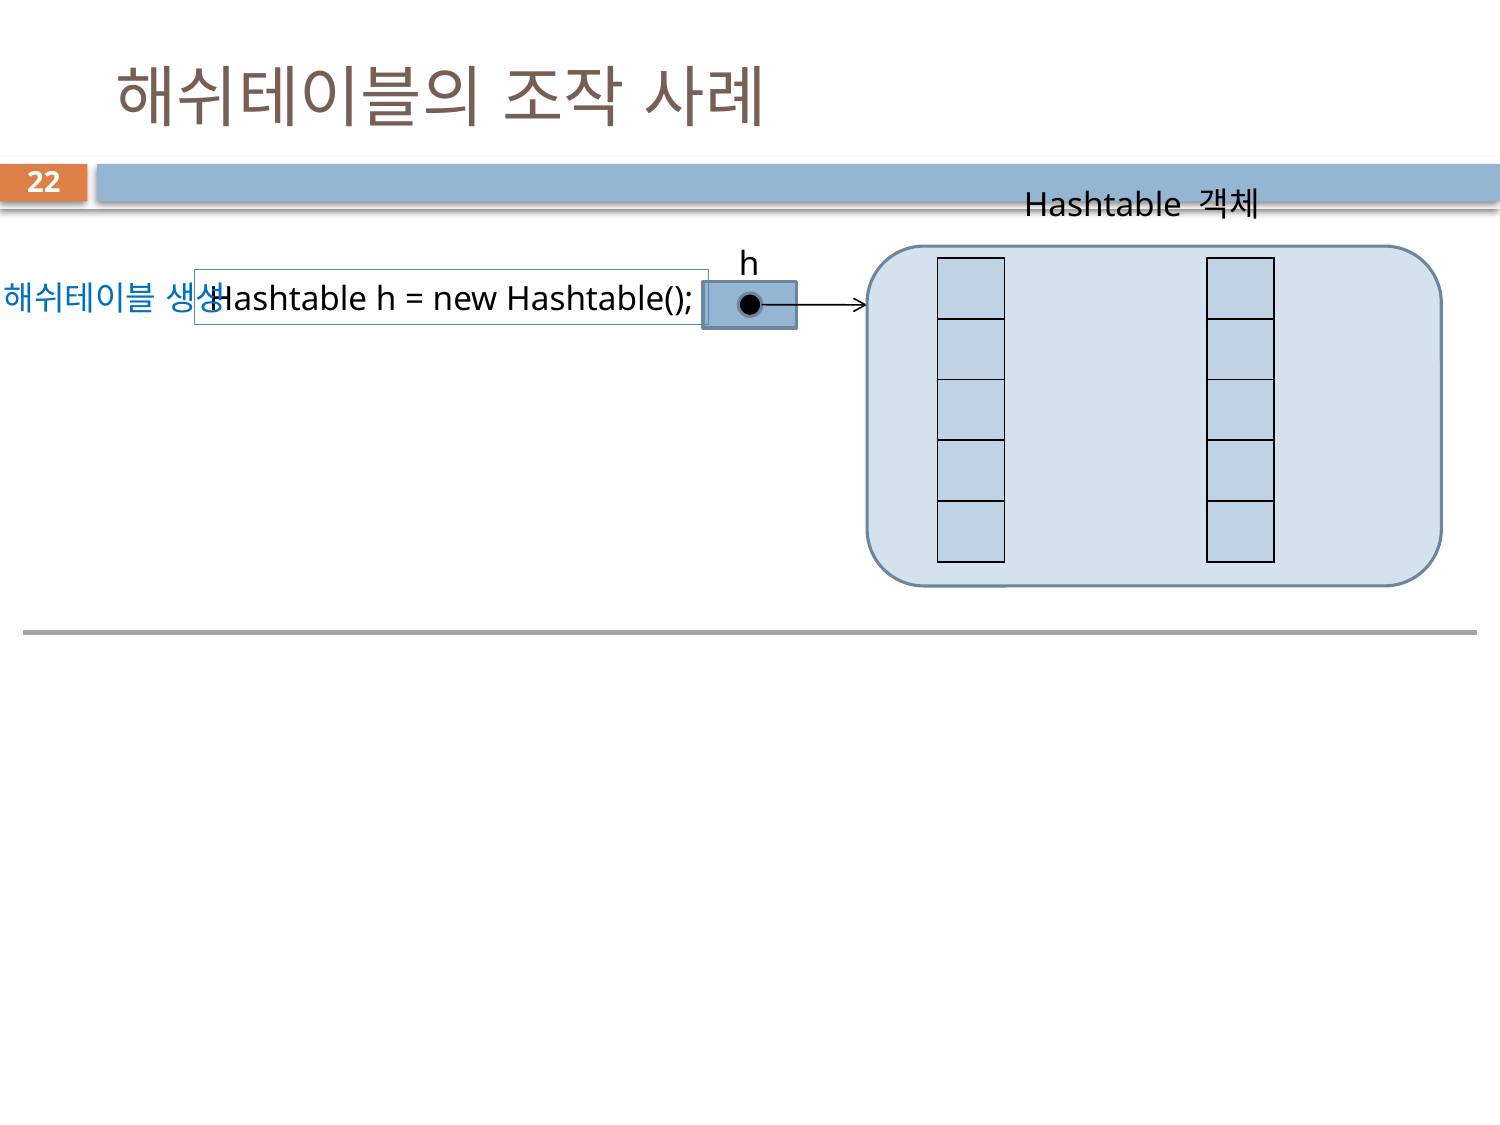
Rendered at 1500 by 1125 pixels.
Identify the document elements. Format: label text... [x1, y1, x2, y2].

table_cell [1208, 320, 1273, 379]
slide_number 22 [0, 162, 88, 203]
table_cell [1208, 380, 1273, 439]
text_box 해쉬테이블 생성 [0, 269, 242, 325]
text_box [701, 280, 798, 330]
table_cell [938, 441, 1004, 500]
text_box [865, 244, 1443, 588]
table_cell [938, 320, 1004, 379]
text_box Hashtable h = new Hashtable(); [242, 269, 709, 325]
table_cell [1208, 441, 1273, 500]
text_box h [724, 234, 775, 289]
table_cell [1208, 502, 1273, 561]
text_box [736, 291, 764, 318]
table_header [1208, 259, 1273, 318]
table_header [938, 259, 1004, 318]
title 해쉬테이블의 조작 사례 [100, 37, 1438, 153]
table_cell [938, 502, 1004, 561]
text_box Hashtable 객체 [1009, 175, 1275, 231]
table_cell [938, 380, 1004, 439]
